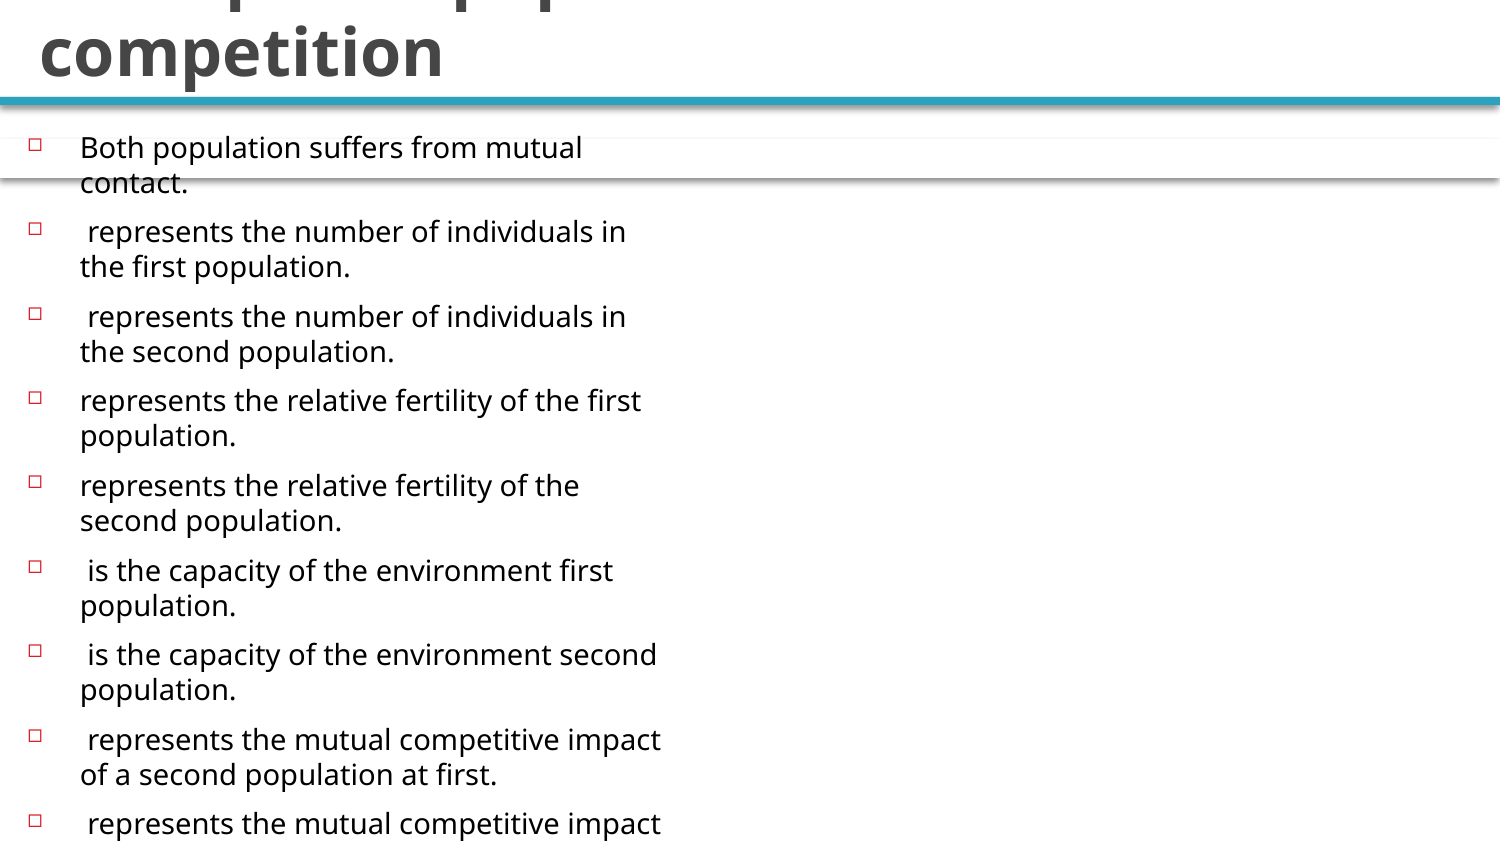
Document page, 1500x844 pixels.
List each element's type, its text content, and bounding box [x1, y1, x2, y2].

title Two species populations models with competition [24, 19, 1463, 97]
